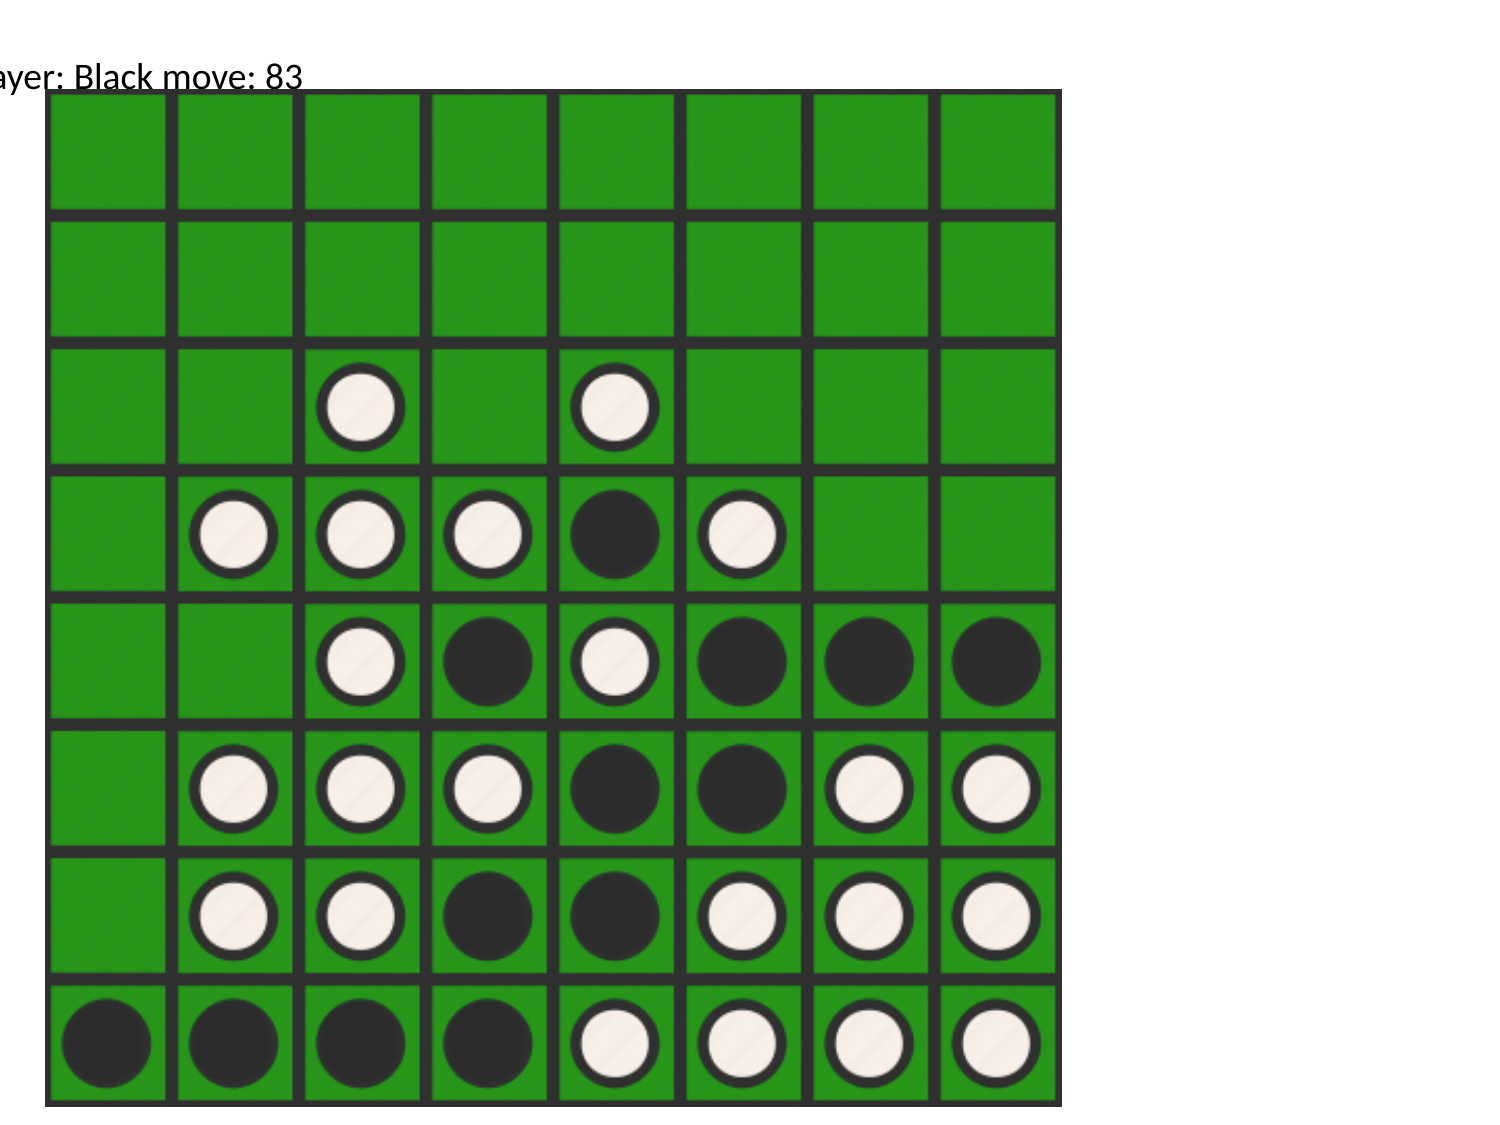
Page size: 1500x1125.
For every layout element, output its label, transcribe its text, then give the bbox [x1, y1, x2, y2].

text_box turn: 31 player: Black move: 83 [0, 44, 319, 105]
picture [44, 89, 1062, 1107]
